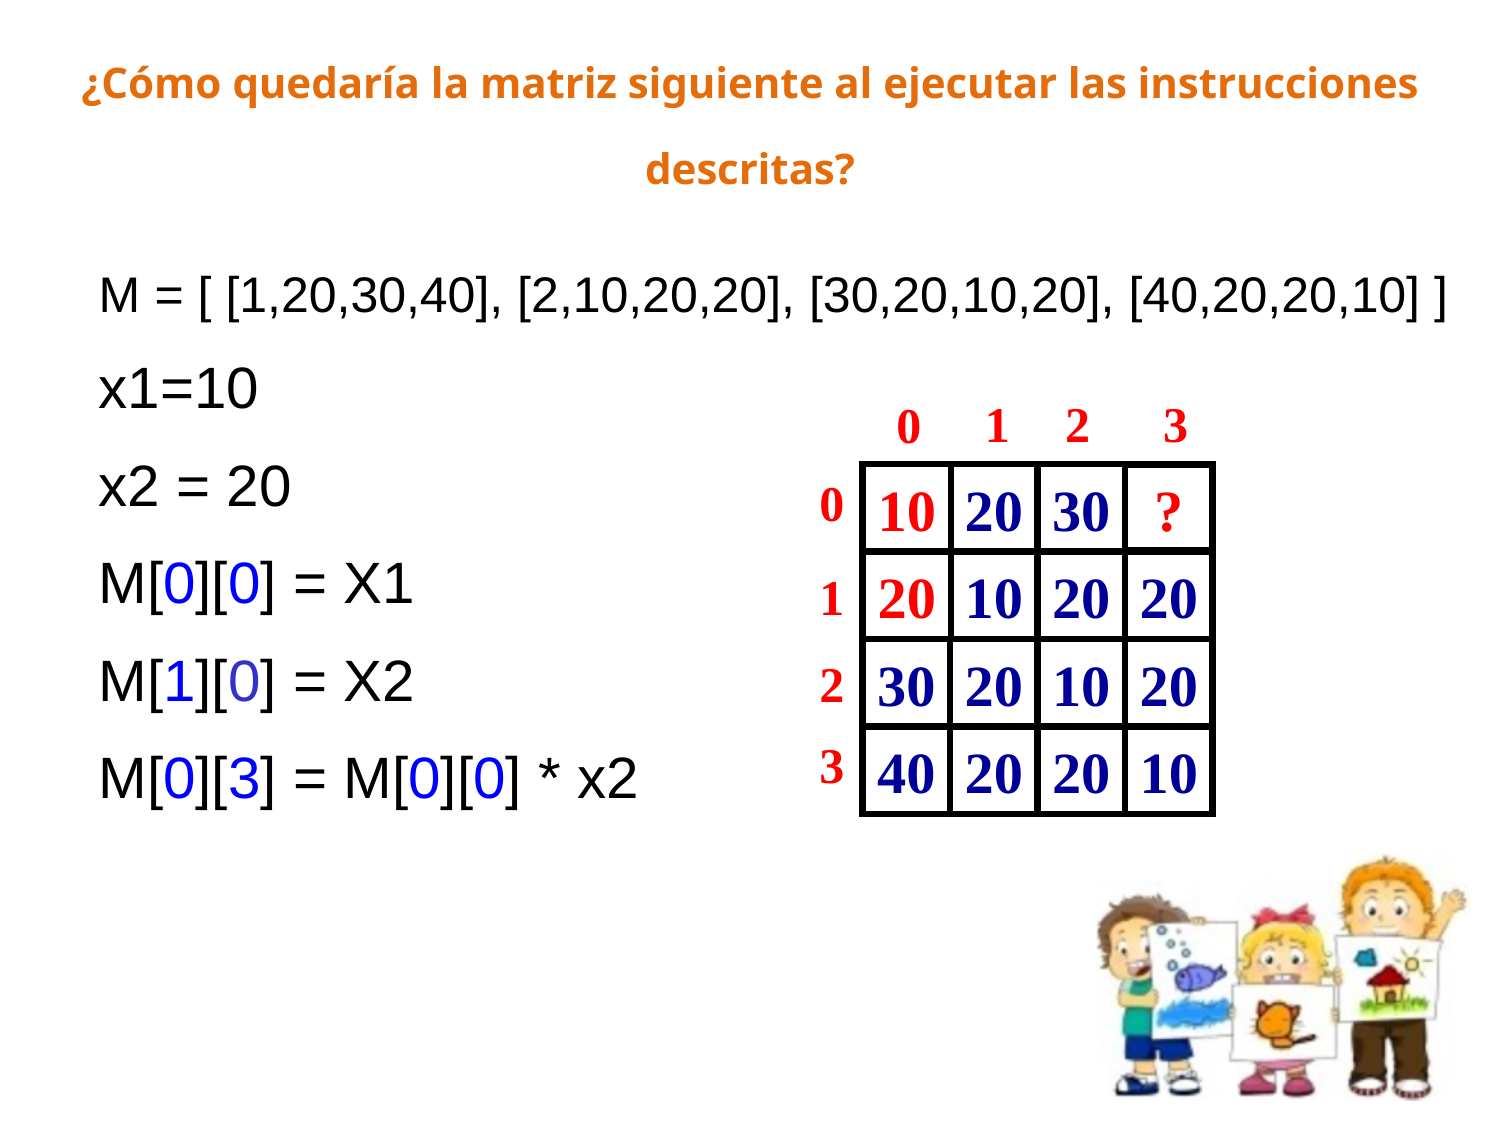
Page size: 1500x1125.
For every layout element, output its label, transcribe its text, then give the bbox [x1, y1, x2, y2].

title ¿Cómo quedaría la matriz siguiente al ejecutar las instrucciones descritas? [29, 16, 1471, 205]
picture [1095, 852, 1471, 1101]
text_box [803, 385, 1213, 815]
list M = [ [1,20,30,40], [2,10,20,20], [30,20,10,20], [40,20,20,10] ] x1=10 x2 = 20 M[0][0] = X1 M[1][0] = X2 M[0][3] = M[0][0] * x2 [83, 188, 1500, 889]
